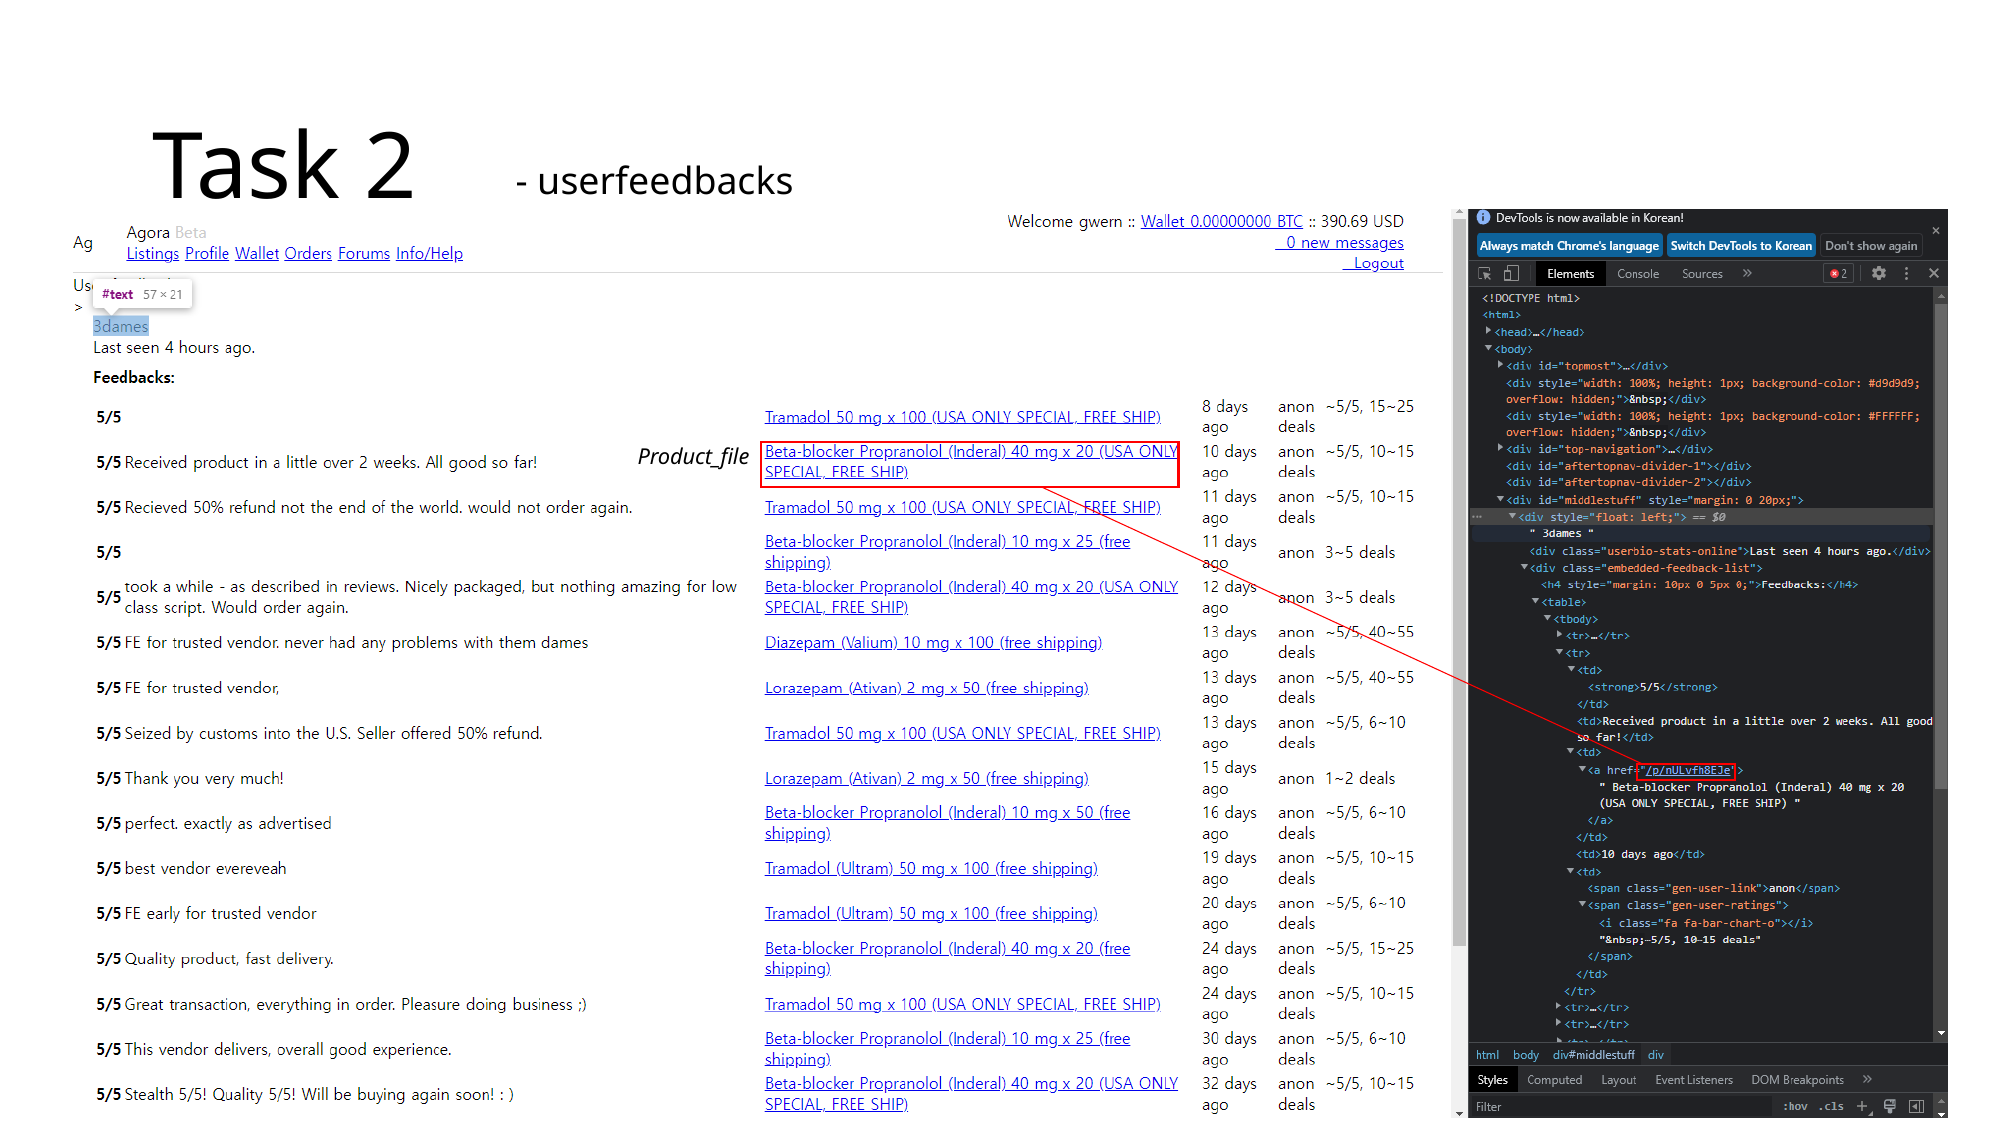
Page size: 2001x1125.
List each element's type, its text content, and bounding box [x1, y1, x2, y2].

title Task 2 [137, 59, 1863, 209]
picture [70, 209, 1948, 1118]
text_box - userfeedbacks [500, 149, 2000, 209]
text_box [1041, 486, 1642, 764]
